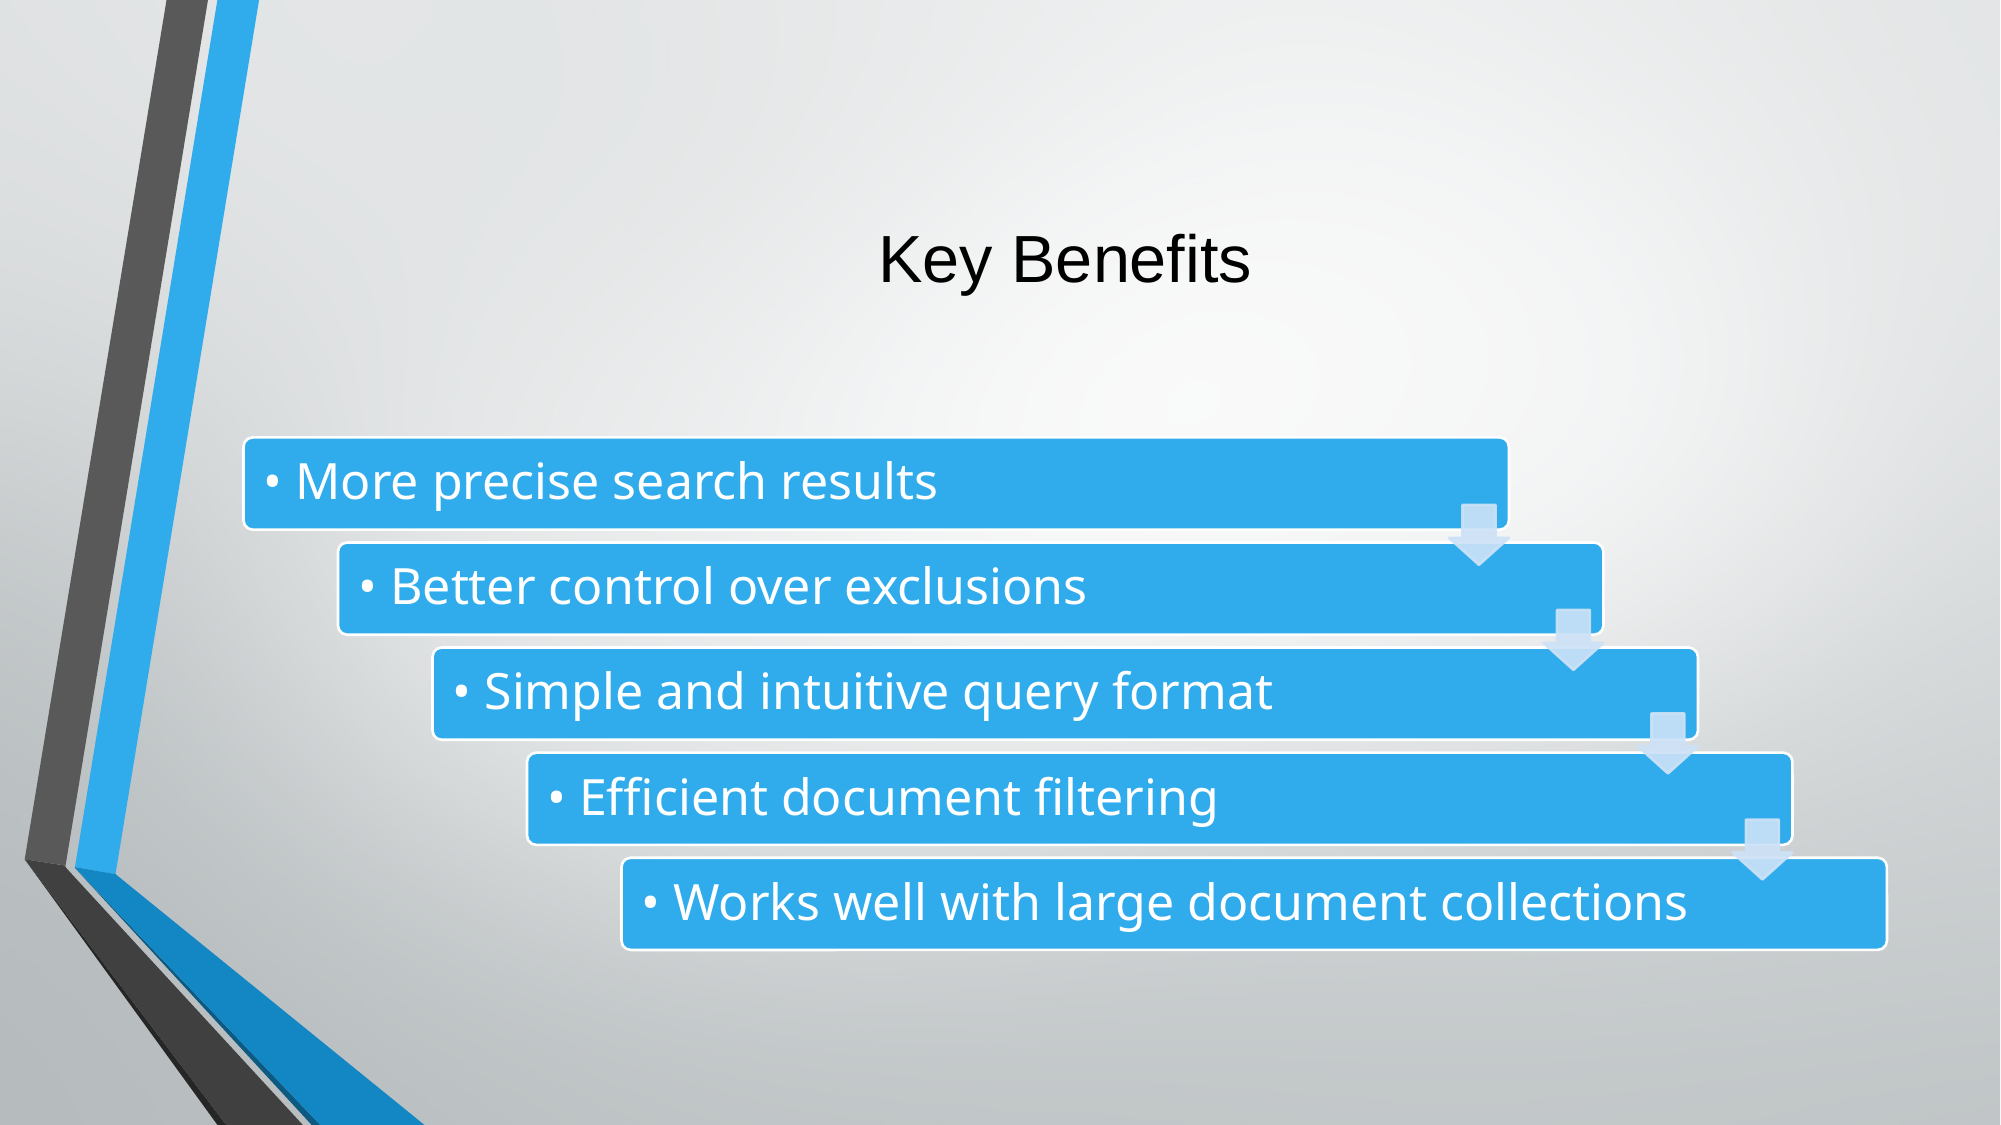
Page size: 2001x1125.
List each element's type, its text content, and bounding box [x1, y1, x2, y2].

title Key Benefits [243, 112, 1887, 400]
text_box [243, 437, 1888, 951]
